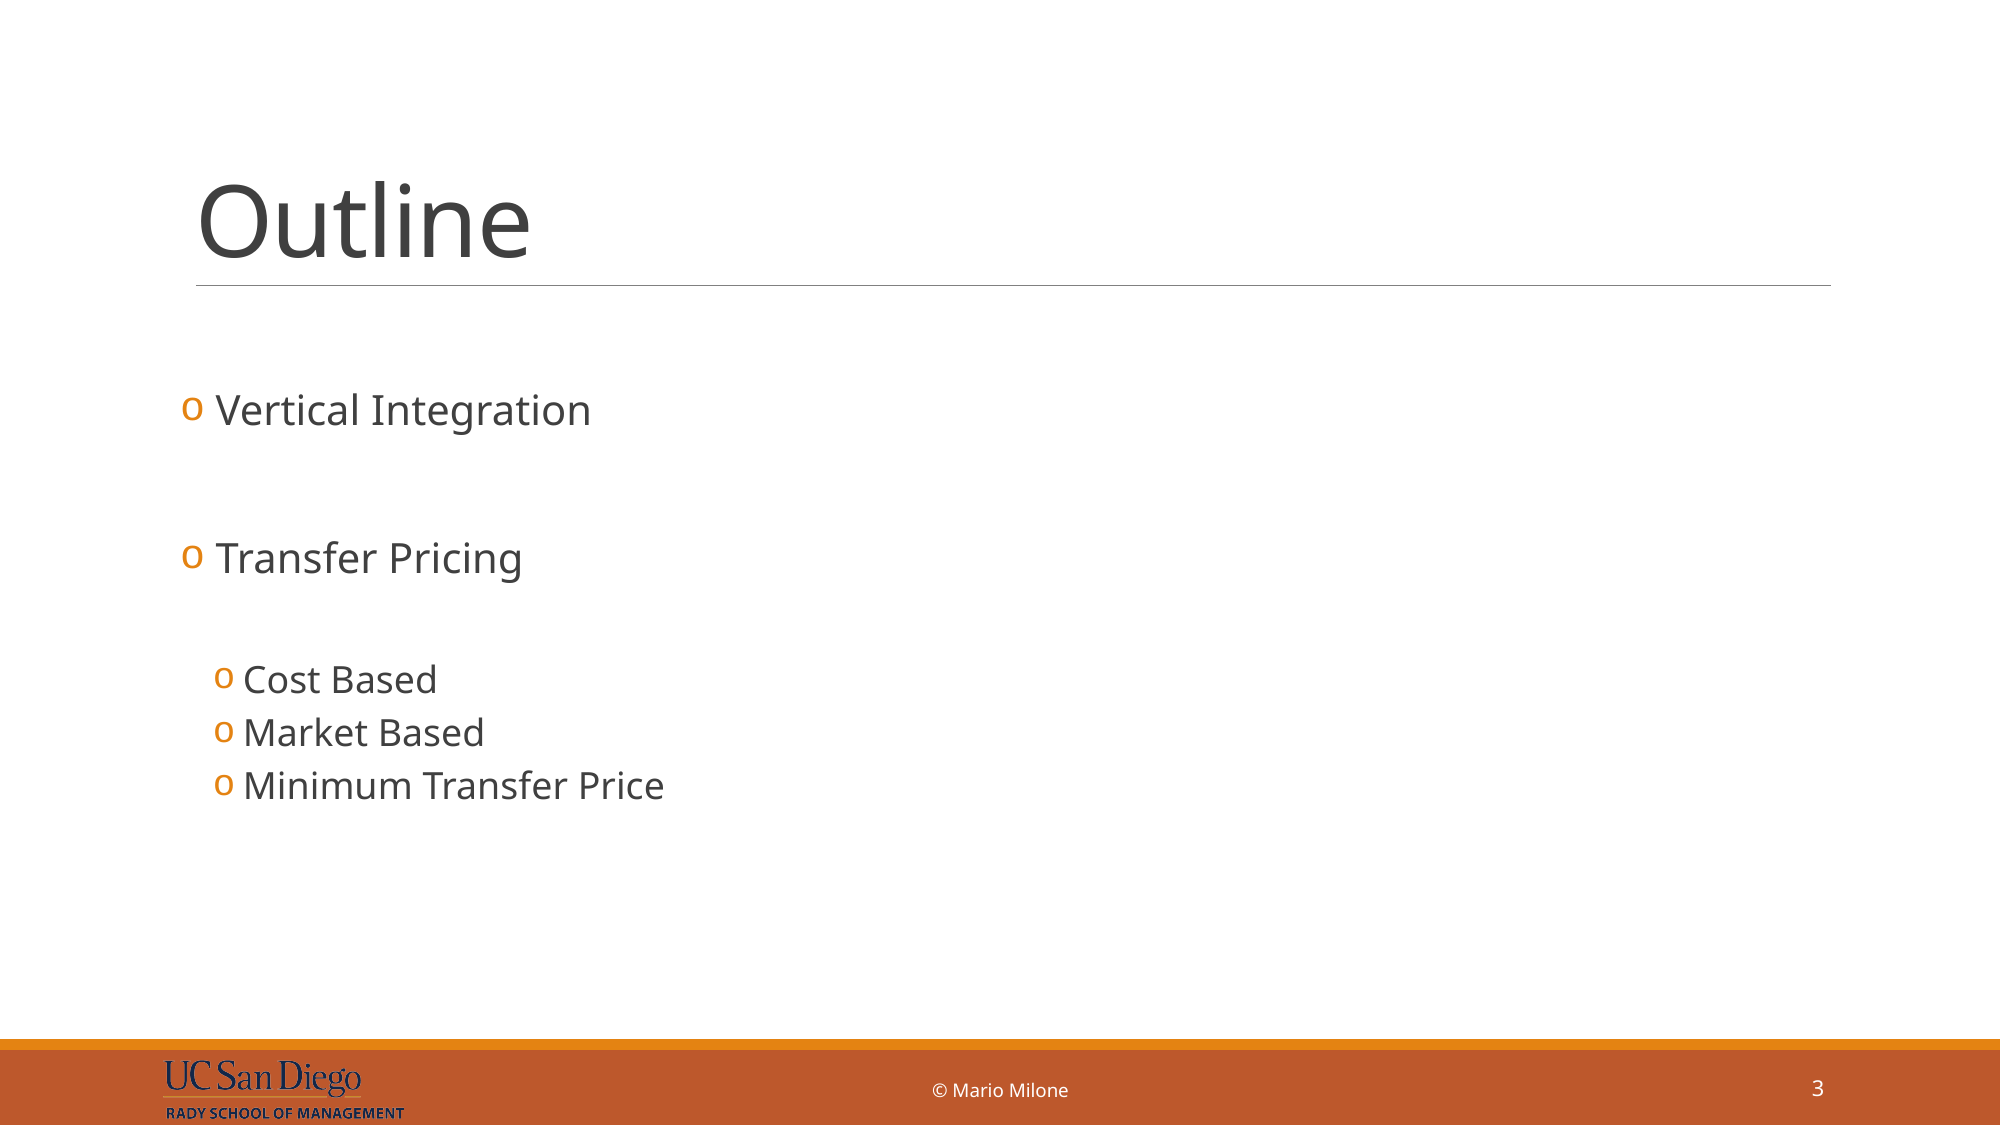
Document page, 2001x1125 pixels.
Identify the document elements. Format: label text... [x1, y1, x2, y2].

footer © Mario Milone [604, 1059, 1396, 1120]
picture [160, 1056, 407, 1123]
list Vertical Integration Transfer Pricing Cost Based Market Based Minimum Transfer Price [180, 302, 1830, 963]
title Outline [180, 47, 1830, 285]
slide_number 3 [1624, 1059, 1840, 1120]
